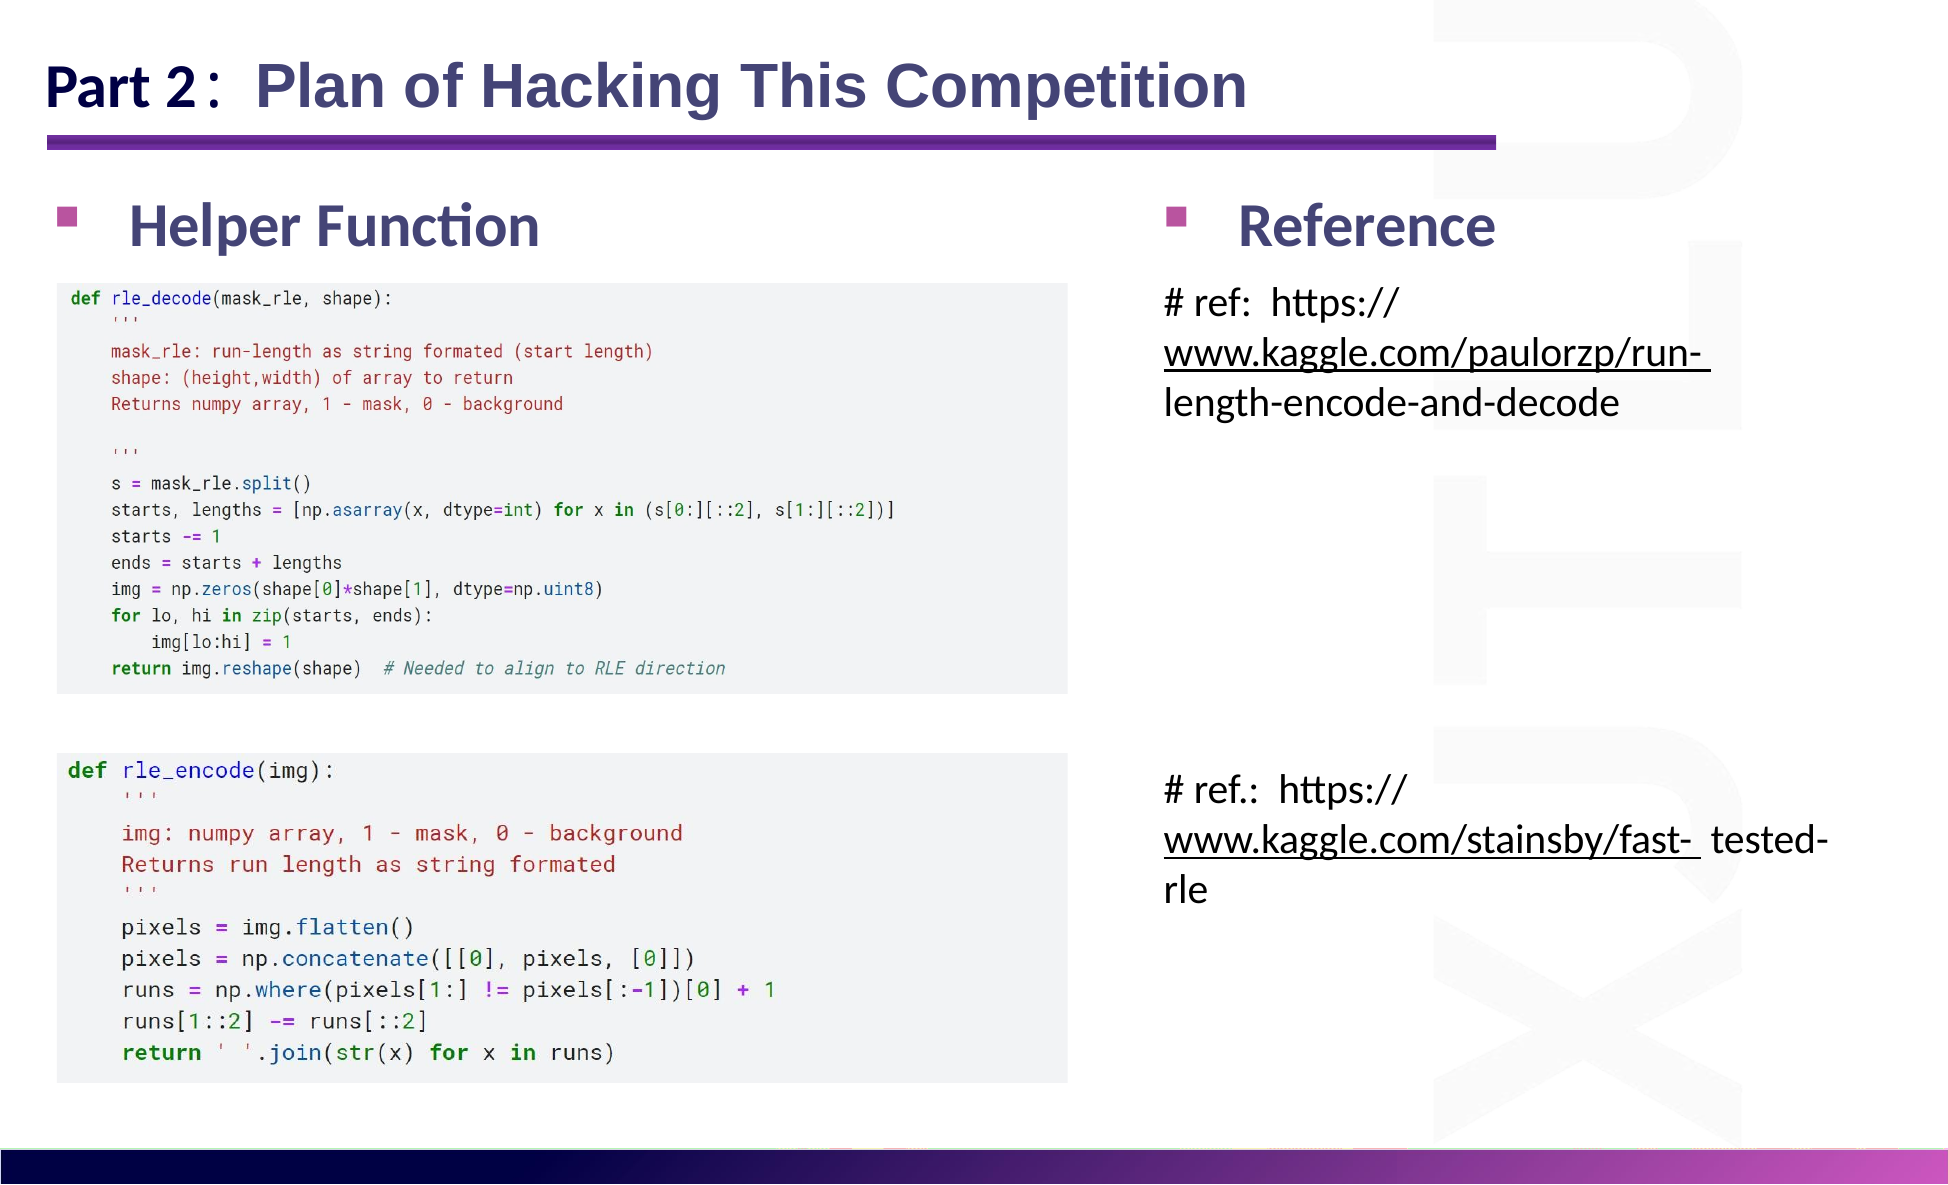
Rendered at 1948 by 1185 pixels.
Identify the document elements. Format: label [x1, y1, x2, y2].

text_box [0, 0, 1948, 1185]
